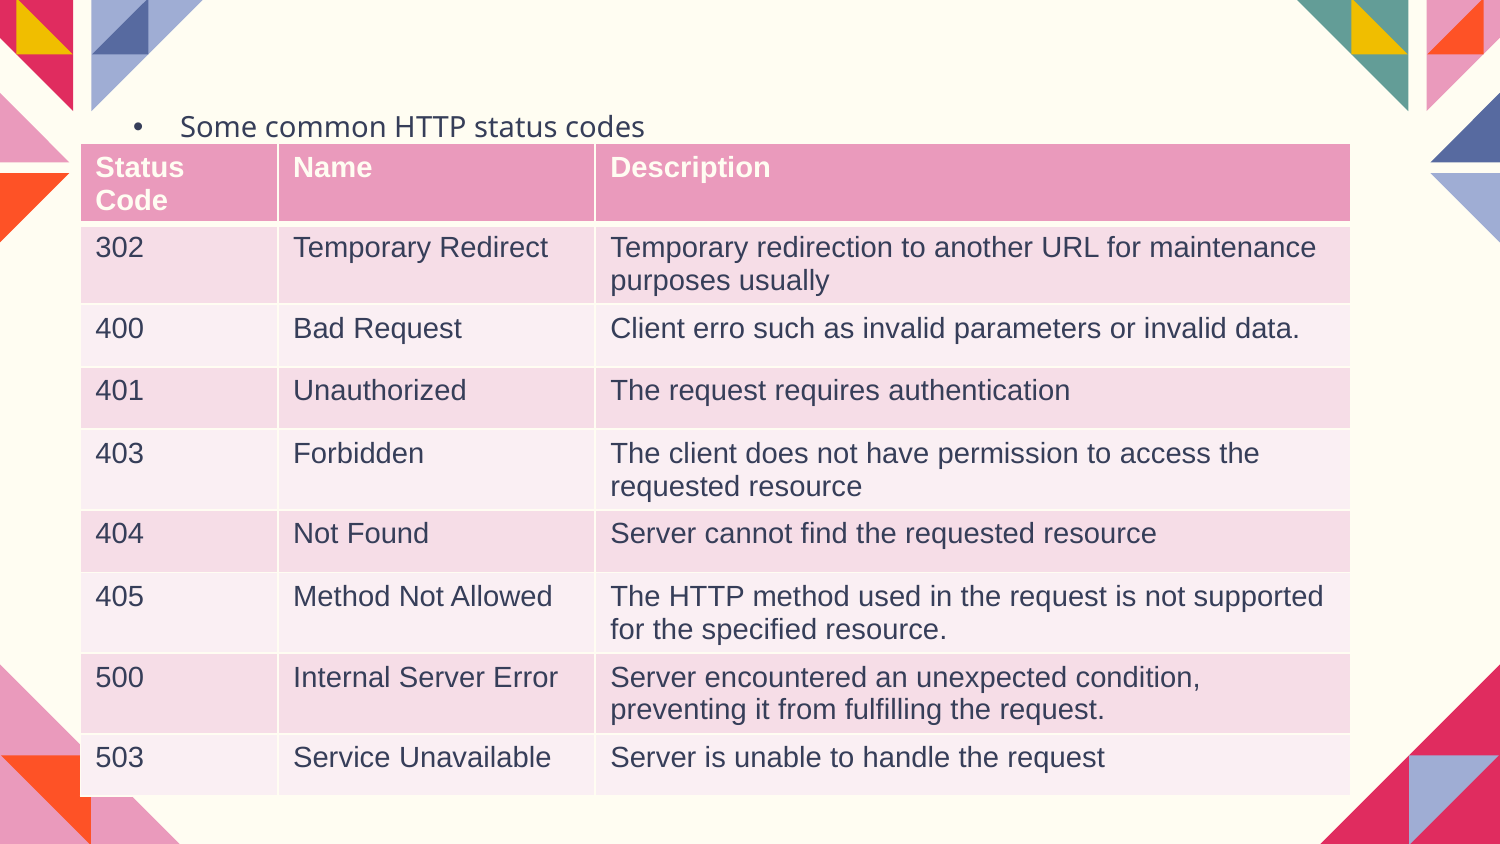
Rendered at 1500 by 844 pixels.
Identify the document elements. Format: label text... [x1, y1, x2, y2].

table_cell Internal Server Error [279, 654, 594, 733]
table_cell 401 [81, 368, 277, 428]
subtitle Some common HTTP status codes [118, 88, 1382, 403]
table_cell 500 [81, 654, 277, 733]
table_cell Server cannot find the requested resource [596, 511, 1350, 572]
table_cell The request requires authentication [596, 368, 1350, 428]
table_header Name [279, 144, 594, 221]
table_cell The client does not have permission to access the requested resource [596, 430, 1350, 509]
table_cell 503 [81, 735, 277, 795]
table_cell Not Found [279, 511, 594, 572]
table_cell Temporary Redirect [279, 227, 594, 303]
table_header Description [596, 144, 1350, 221]
table_cell The HTTP method used in the request is not supported for the specified resource. [596, 573, 1350, 652]
table_cell Service Unavailable [279, 735, 594, 795]
table_cell 405 [81, 573, 277, 652]
table_cell Bad Request [279, 305, 594, 366]
table_cell Temporary redirection to another URL for maintenance purposes usually [596, 227, 1350, 303]
table_cell 404 [81, 511, 277, 572]
table_cell Server is unable to handle the request [596, 735, 1350, 795]
table_cell Server encountered an unexpected condition, preventing it from fulfilling the request. [596, 654, 1350, 733]
table_cell Client erro such as invalid parameters or invalid data. [596, 305, 1350, 366]
table_cell Unauthorized [279, 368, 594, 428]
table_cell 400 [81, 305, 277, 366]
table_cell Method Not Allowed [279, 573, 594, 652]
table_header Status Code [81, 144, 277, 221]
table_cell 403 [81, 430, 277, 509]
table_cell 302 [81, 227, 277, 303]
table_cell Forbidden [279, 430, 594, 509]
